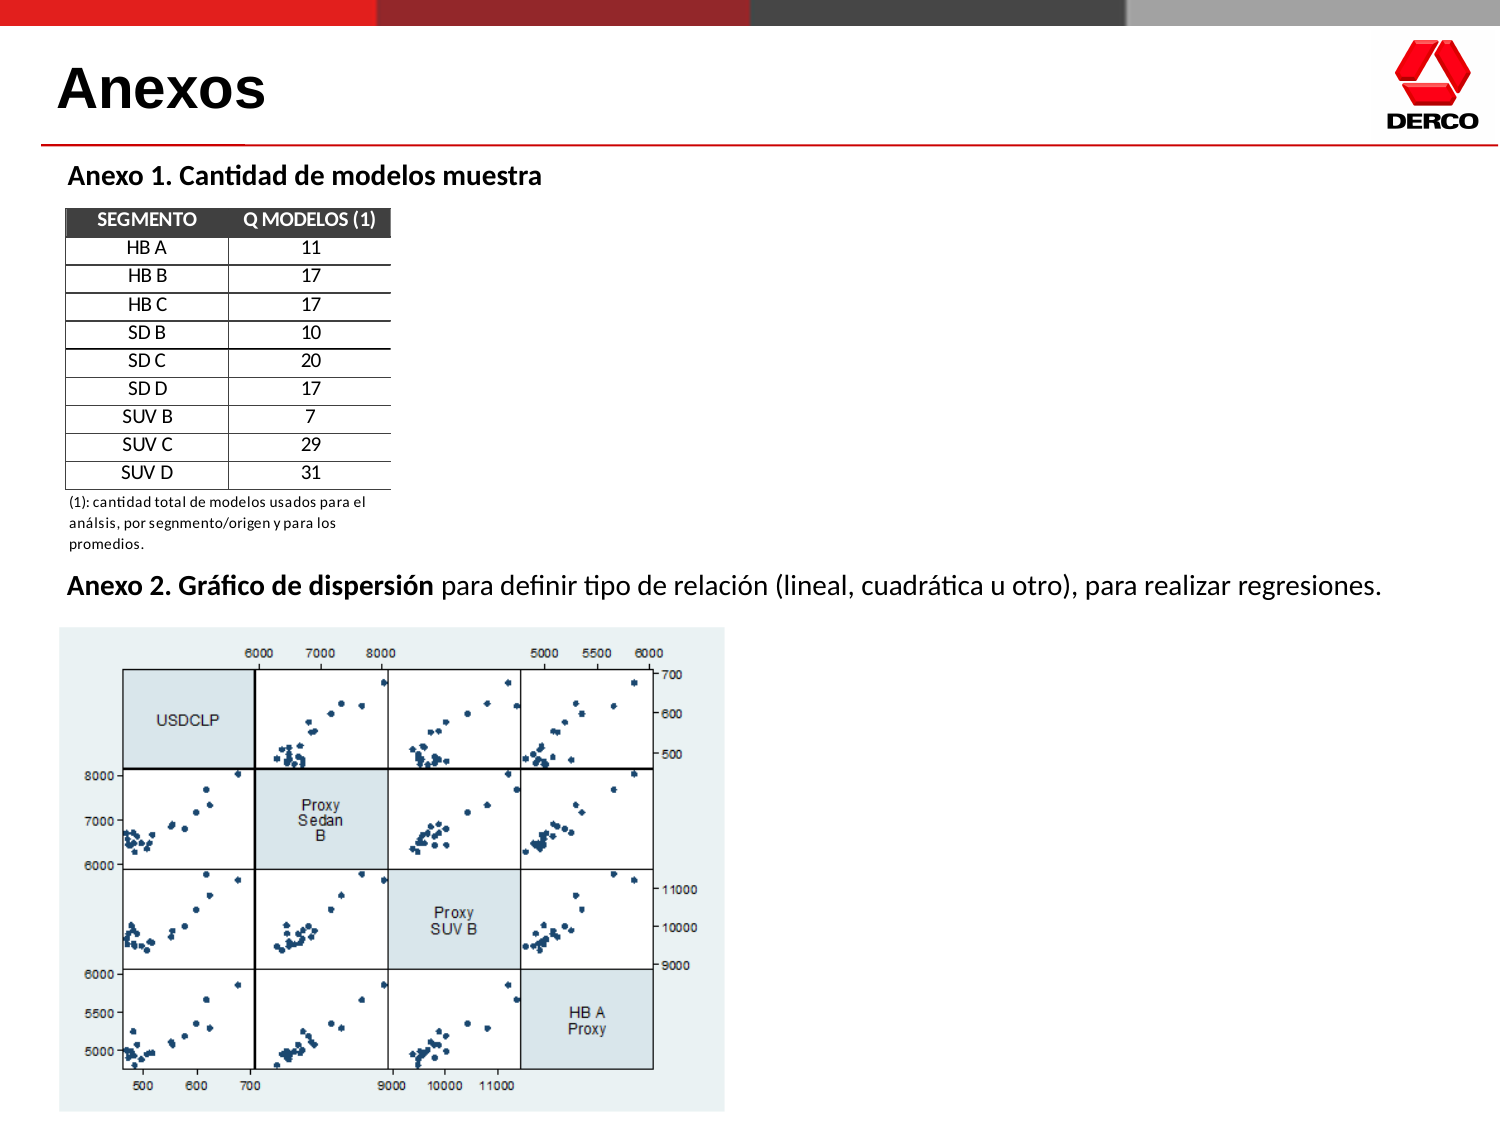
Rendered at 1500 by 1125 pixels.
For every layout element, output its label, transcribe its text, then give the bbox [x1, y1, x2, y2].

title Anexos [41, 42, 1397, 138]
picture [0, 0, 1500, 26]
picture [53, 621, 731, 1118]
text_box Anexo 2. Gráfico de dispersión para definir tipo de relación (lineal, cuadrática u otro), para realizar regresiones. [52, 559, 1455, 609]
text_box Anexo 1. Cantidad de modelos muestra [53, 148, 1034, 199]
picture [1371, 30, 1495, 144]
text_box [64, 208, 393, 560]
